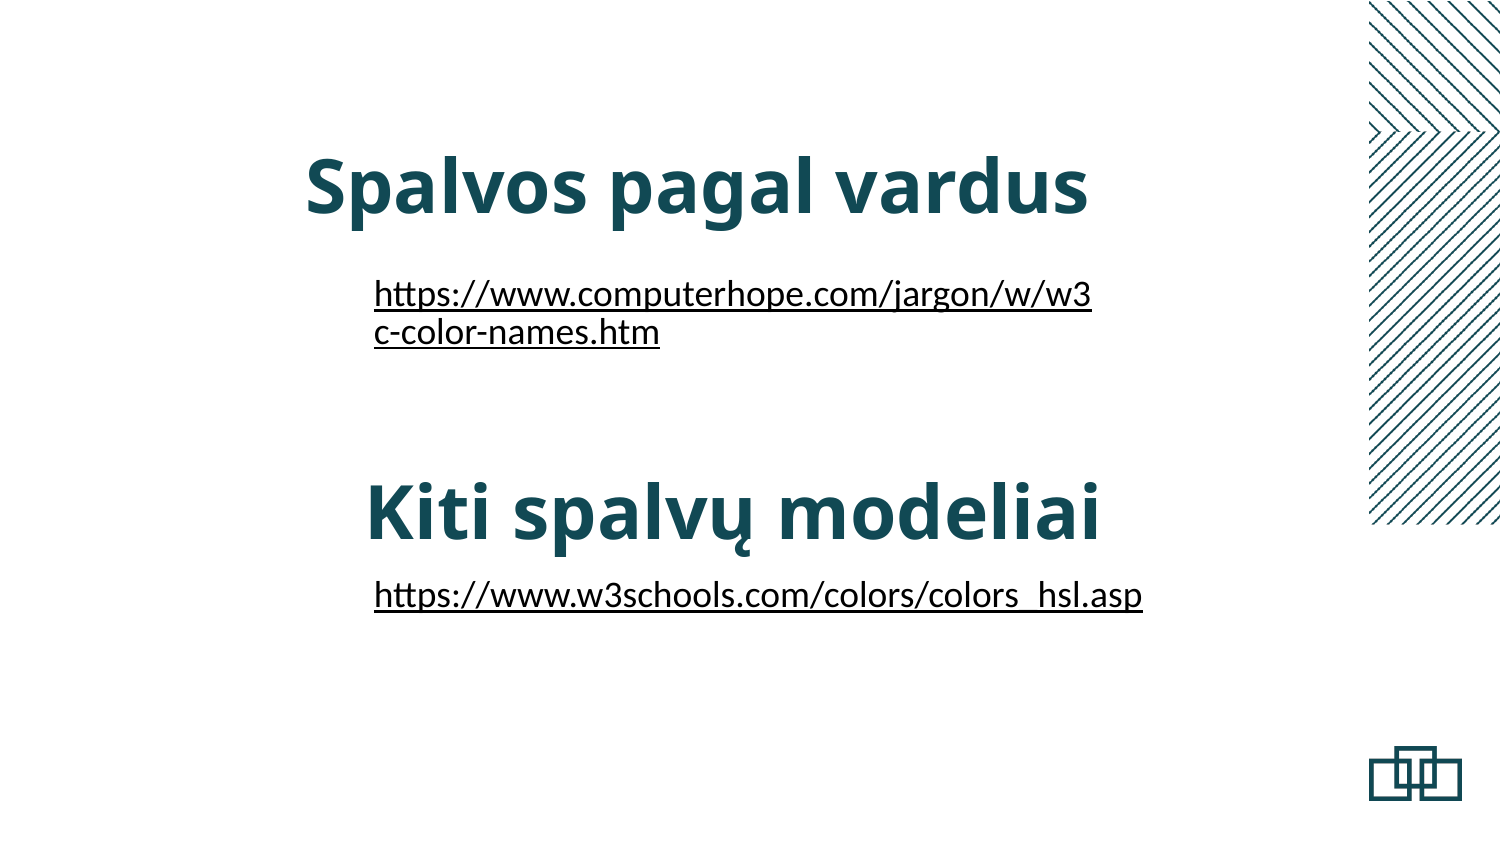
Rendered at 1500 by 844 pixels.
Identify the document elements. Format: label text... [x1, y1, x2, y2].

text_box Kiti spalvų modeliai [117, 475, 1351, 544]
picture [1369, 0, 1500, 525]
text_box https://www.computerhope.com/jargon/w/w3c-color-names.htm [359, 261, 1109, 367]
text_box Spalvos pagal vardus [81, 149, 1315, 218]
picture [1369, 746, 1462, 801]
text_box https://www.w3schools.com/colors/colors_hsl.asp [359, 562, 1315, 623]
